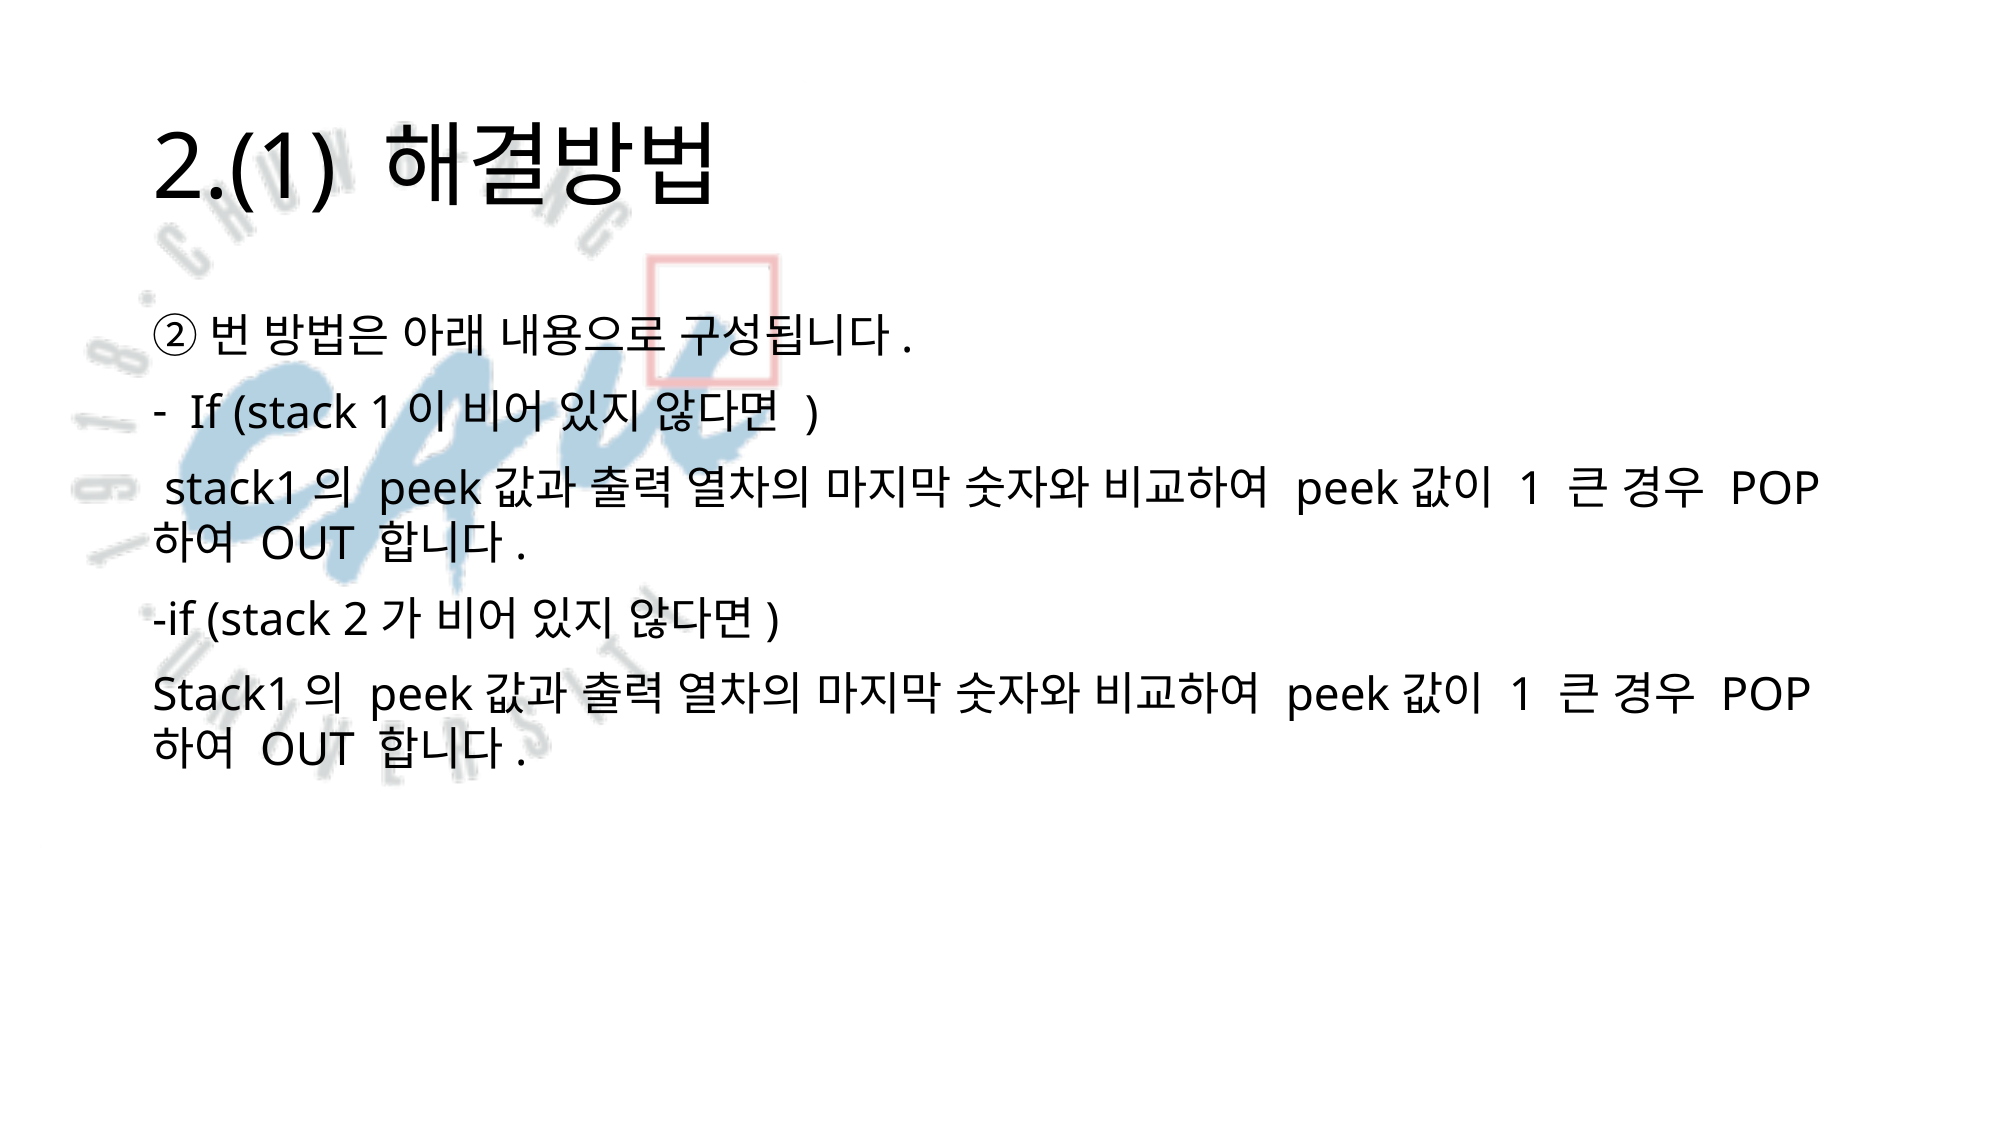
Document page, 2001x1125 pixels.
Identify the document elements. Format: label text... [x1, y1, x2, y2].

list ②번 방법은 아래 내용으로 구성됩니다. If (stack 1이 비어 있지 않다면 ) stack1의 peek값과 출력 열차의 마지막 숫자와 비교하여 peek값이 1 큰 경우 POP하여 OUT 합니다. -if (stack 2가 비어 있지 않다면) Stack1의 peek값과 출력 열차의 마지막 숫자와 비교하여 peek값이 1 큰 경우 POP하여 OUT 합니다. [137, 299, 1863, 1014]
title 2.(1) 해결방법 [137, 59, 1863, 278]
picture [39, 80, 807, 848]
